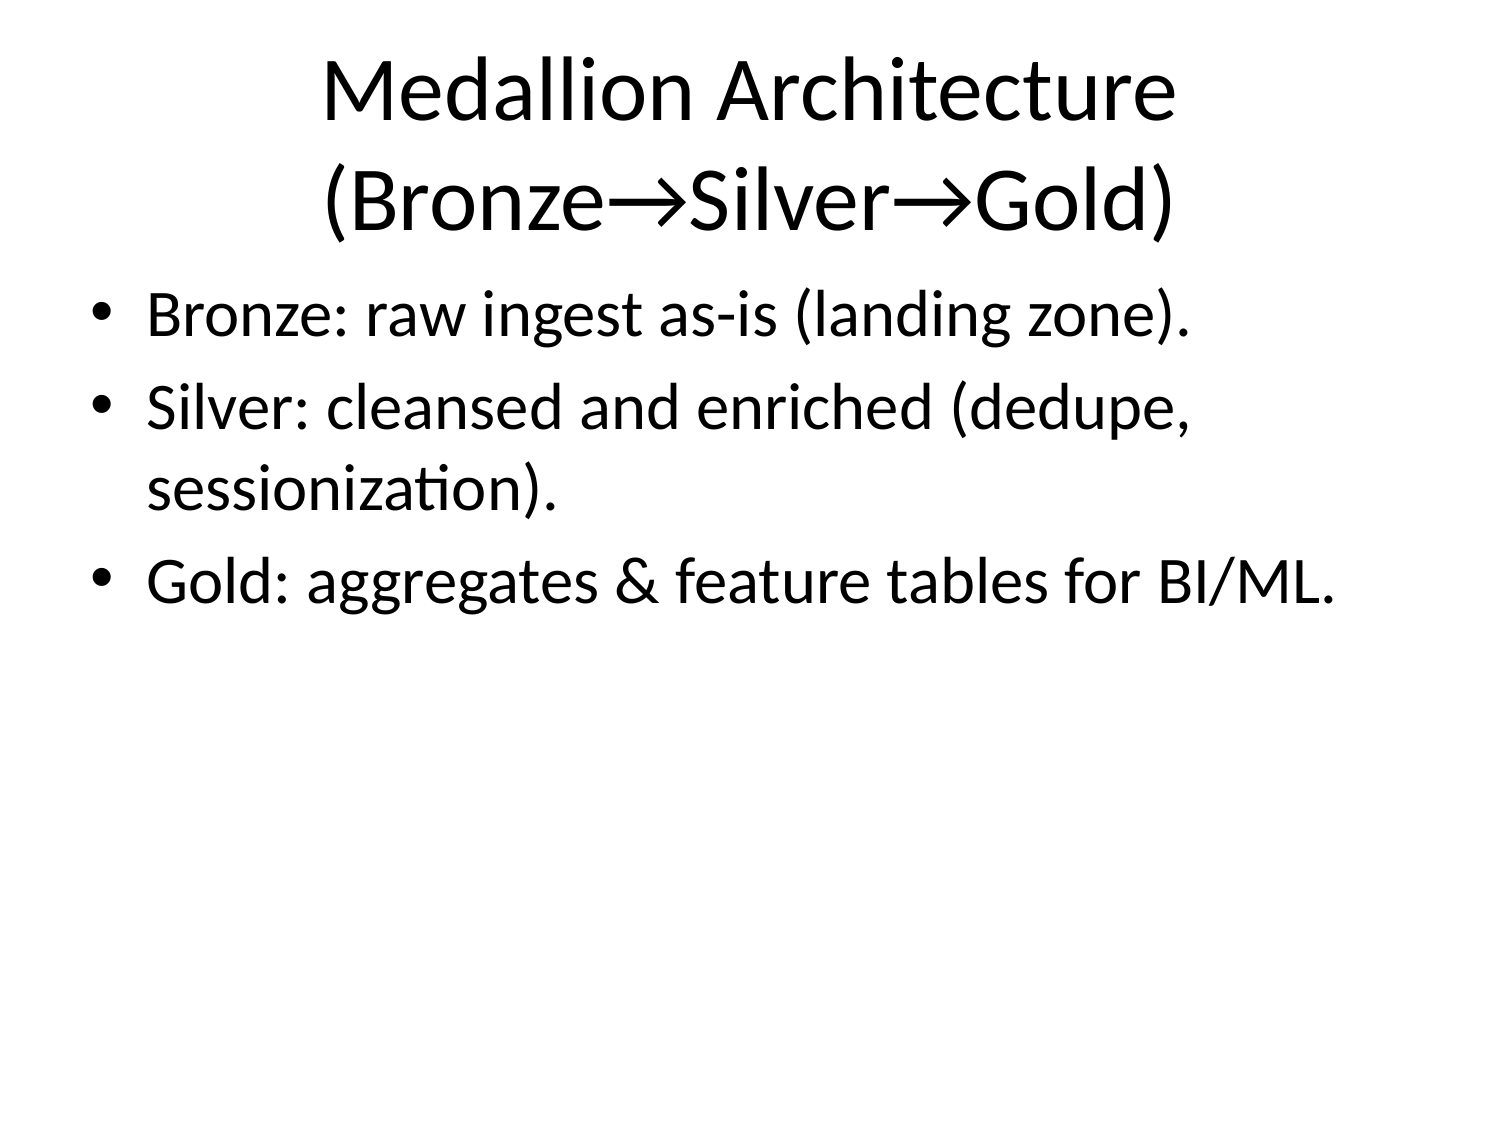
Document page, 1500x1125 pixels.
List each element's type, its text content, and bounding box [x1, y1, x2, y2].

title Medallion Architecture (Bronze→Silver→Gold) [75, 45, 1425, 233]
list Bronze: raw ingest as-is (landing zone). Silver: cleansed and enriched (dedupe, sessionization). Gold: aggregates & feature tables for BI/ML. [75, 262, 1425, 1005]
